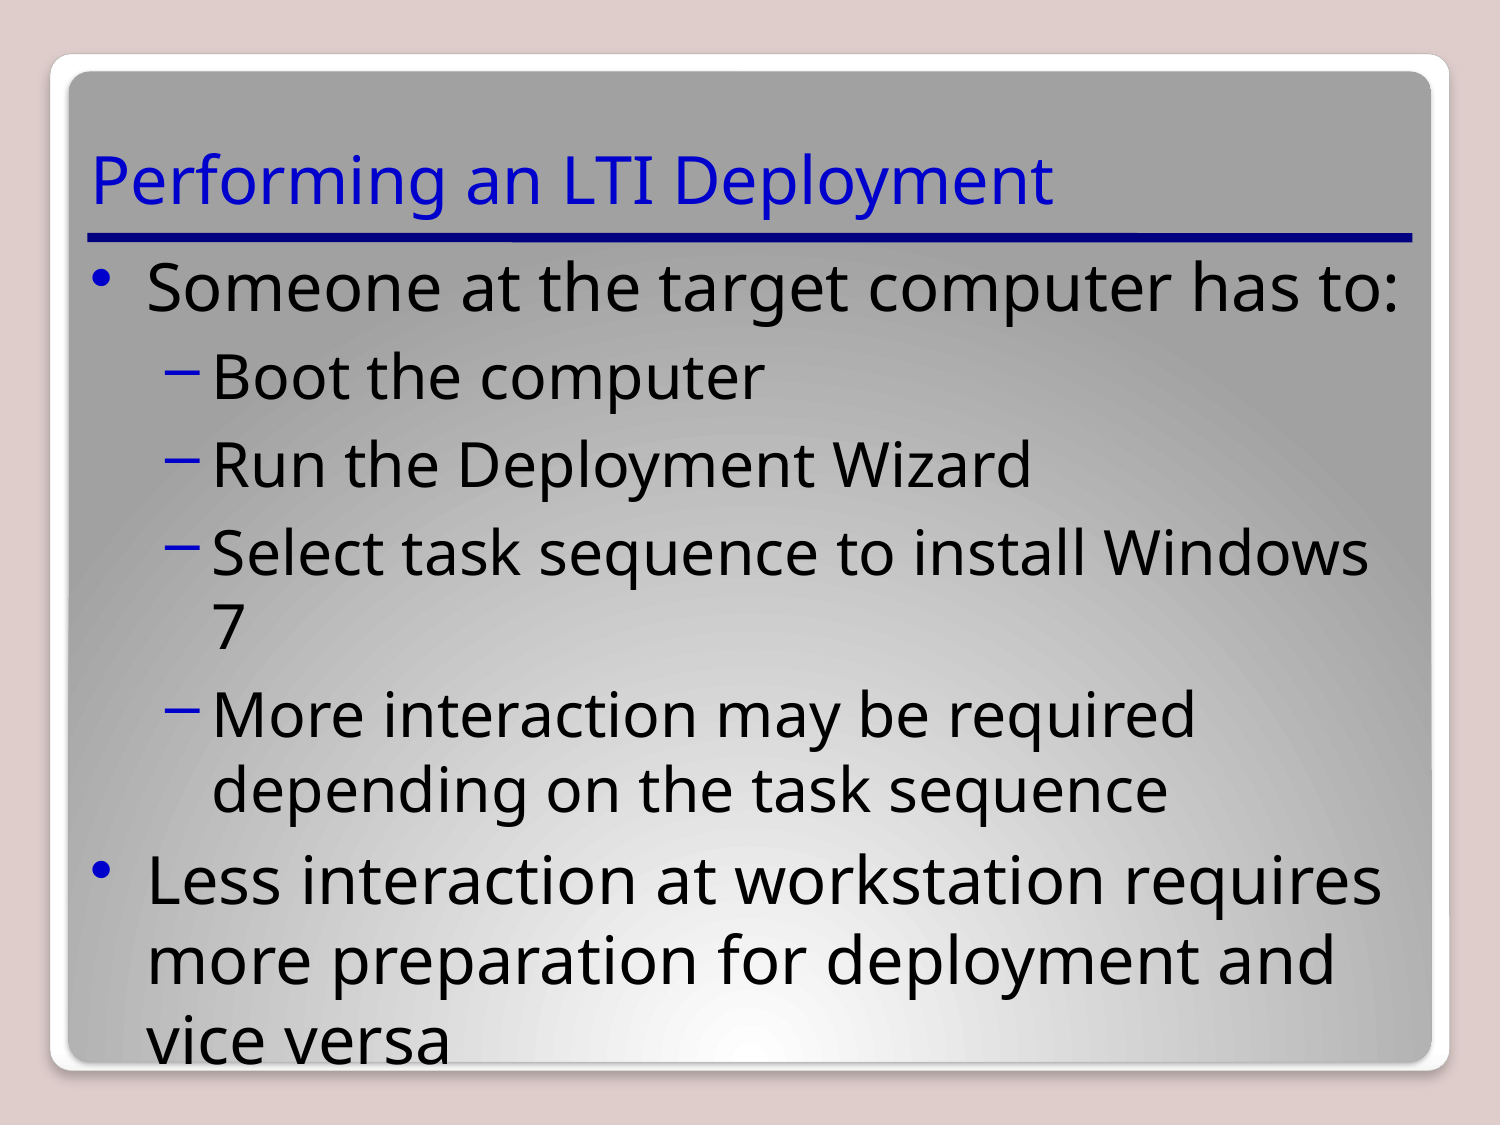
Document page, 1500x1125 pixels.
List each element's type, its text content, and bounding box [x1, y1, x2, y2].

list Someone at the target computer has to: Boot the computer Run the Deployment Wizard Select task sequence to install Windows 7 More interaction may be required depending on the task sequence Less interaction at workstation requires more preparation for deployment and vice versa [74, 237, 1426, 1063]
title Performing an LTI Deployment [74, 74, 1426, 226]
